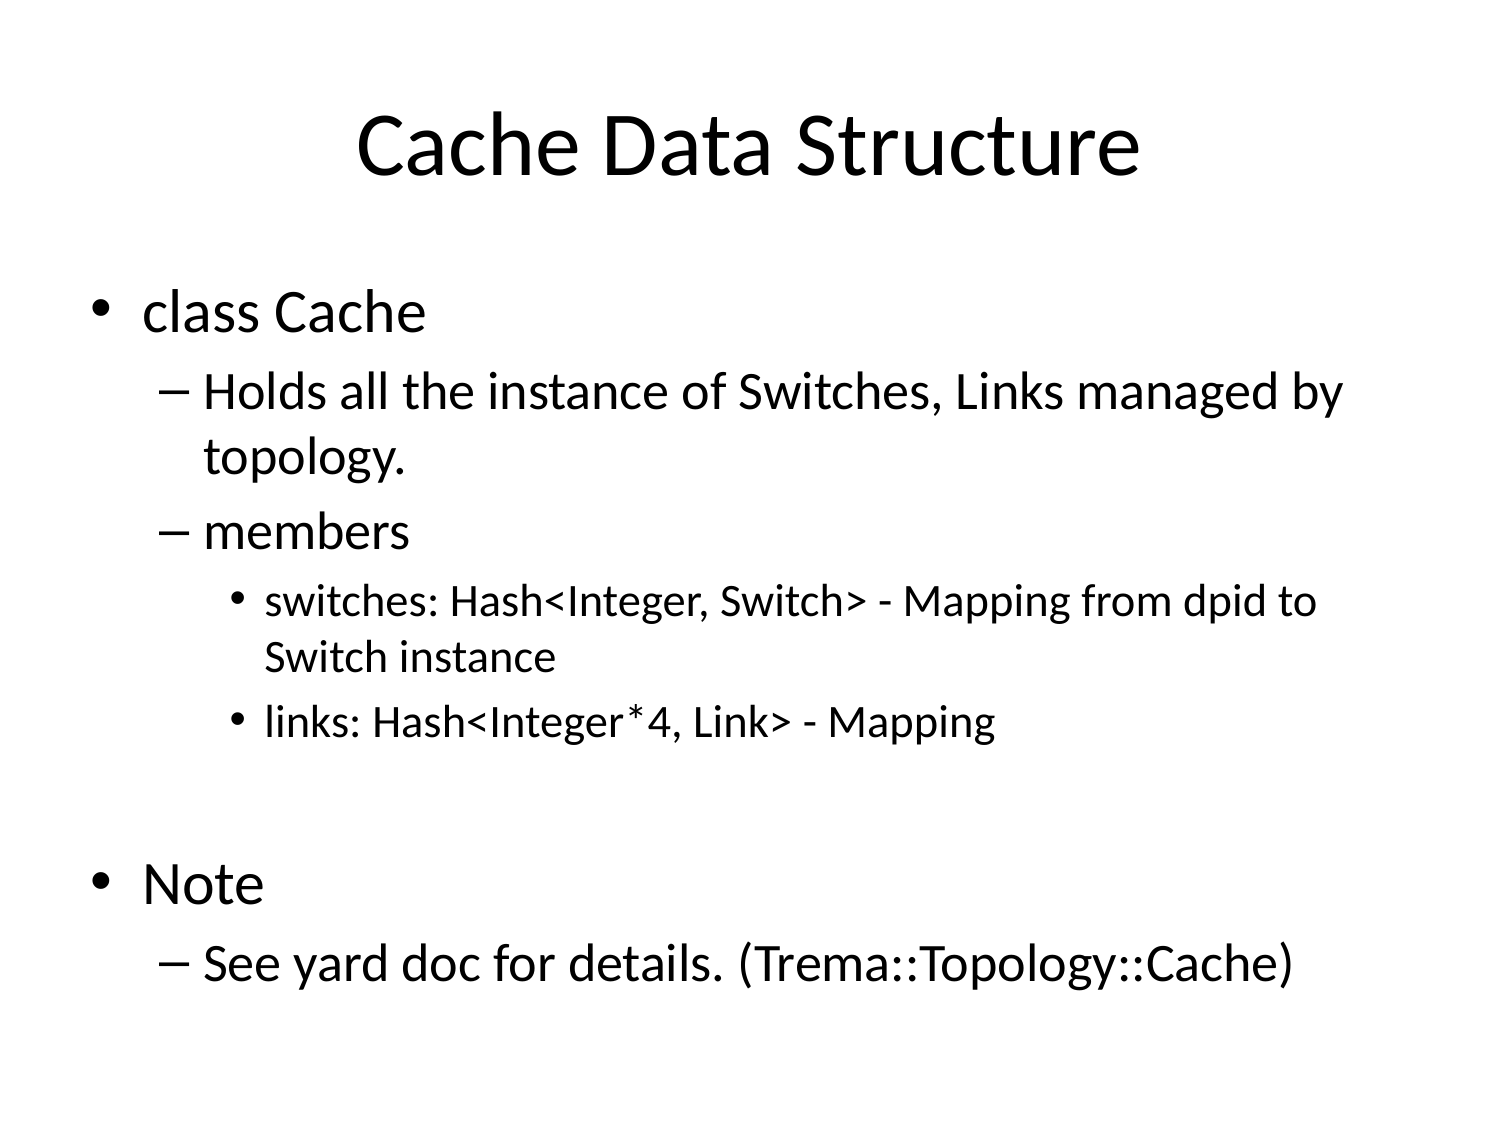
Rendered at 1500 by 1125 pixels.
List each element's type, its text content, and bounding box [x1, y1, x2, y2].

title Cache Data Structure [74, 44, 1426, 233]
list class Cache Holds all the instance of Switches, Links managed by topology. members switches: Hash<Integer, Switch> - Mapping from dpid to Switch instance links: Hash<Integer*4, Link> - Mapping Note See yard doc for details. (Trema::Topology::Cache) [74, 262, 1426, 1006]
